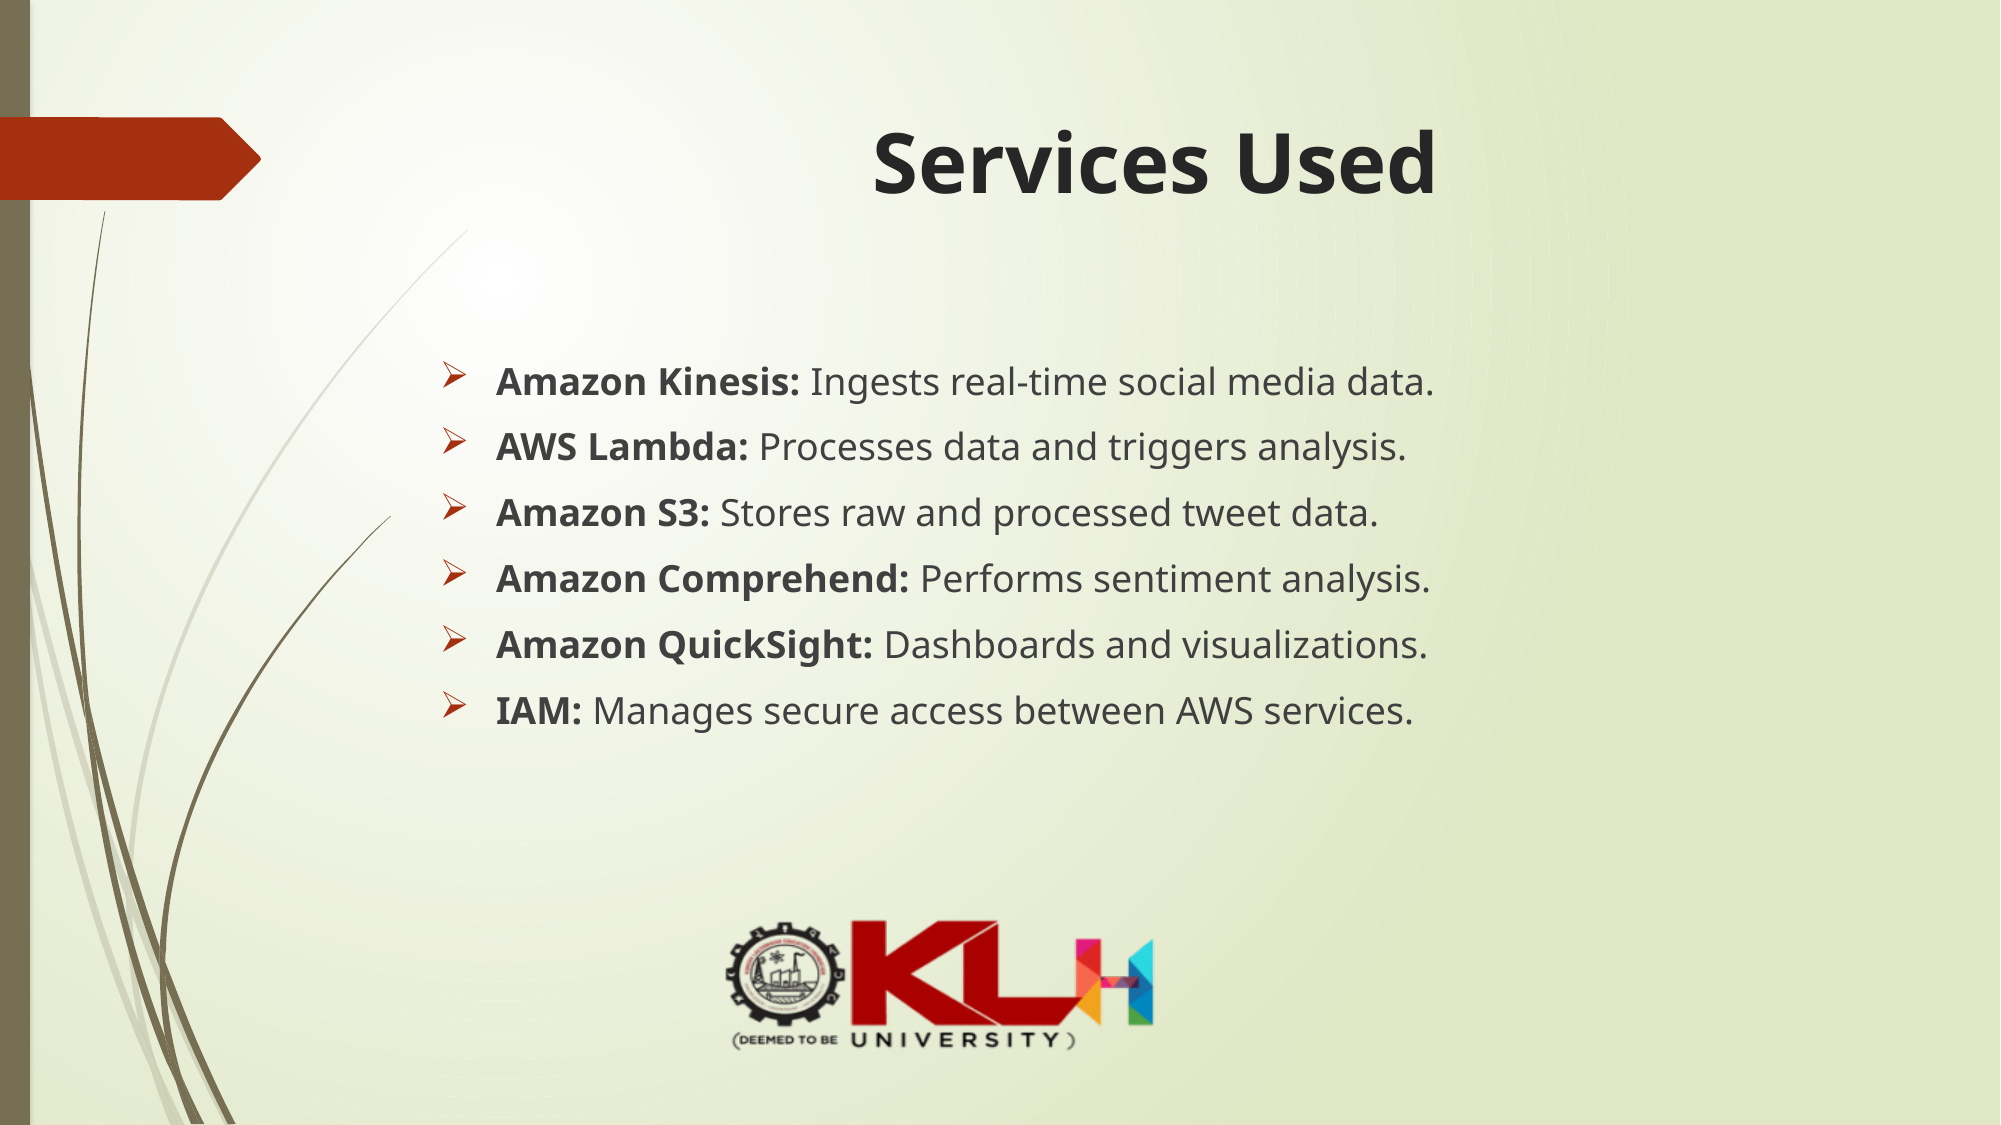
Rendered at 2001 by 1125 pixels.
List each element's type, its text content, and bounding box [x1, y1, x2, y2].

list Amazon Kinesis: Ingests real-time social media data. AWS Lambda: Processes data and triggers analysis. Amazon S3: Stores raw and processed tweet data. Amazon Comprehend: Performs sentiment analysis. Amazon QuickSight: Dashboards and visualizations. IAM: Manages secure access between AWS services. [424, 350, 1888, 970]
title Services Used [425, 102, 1888, 313]
picture [717, 890, 1168, 1076]
